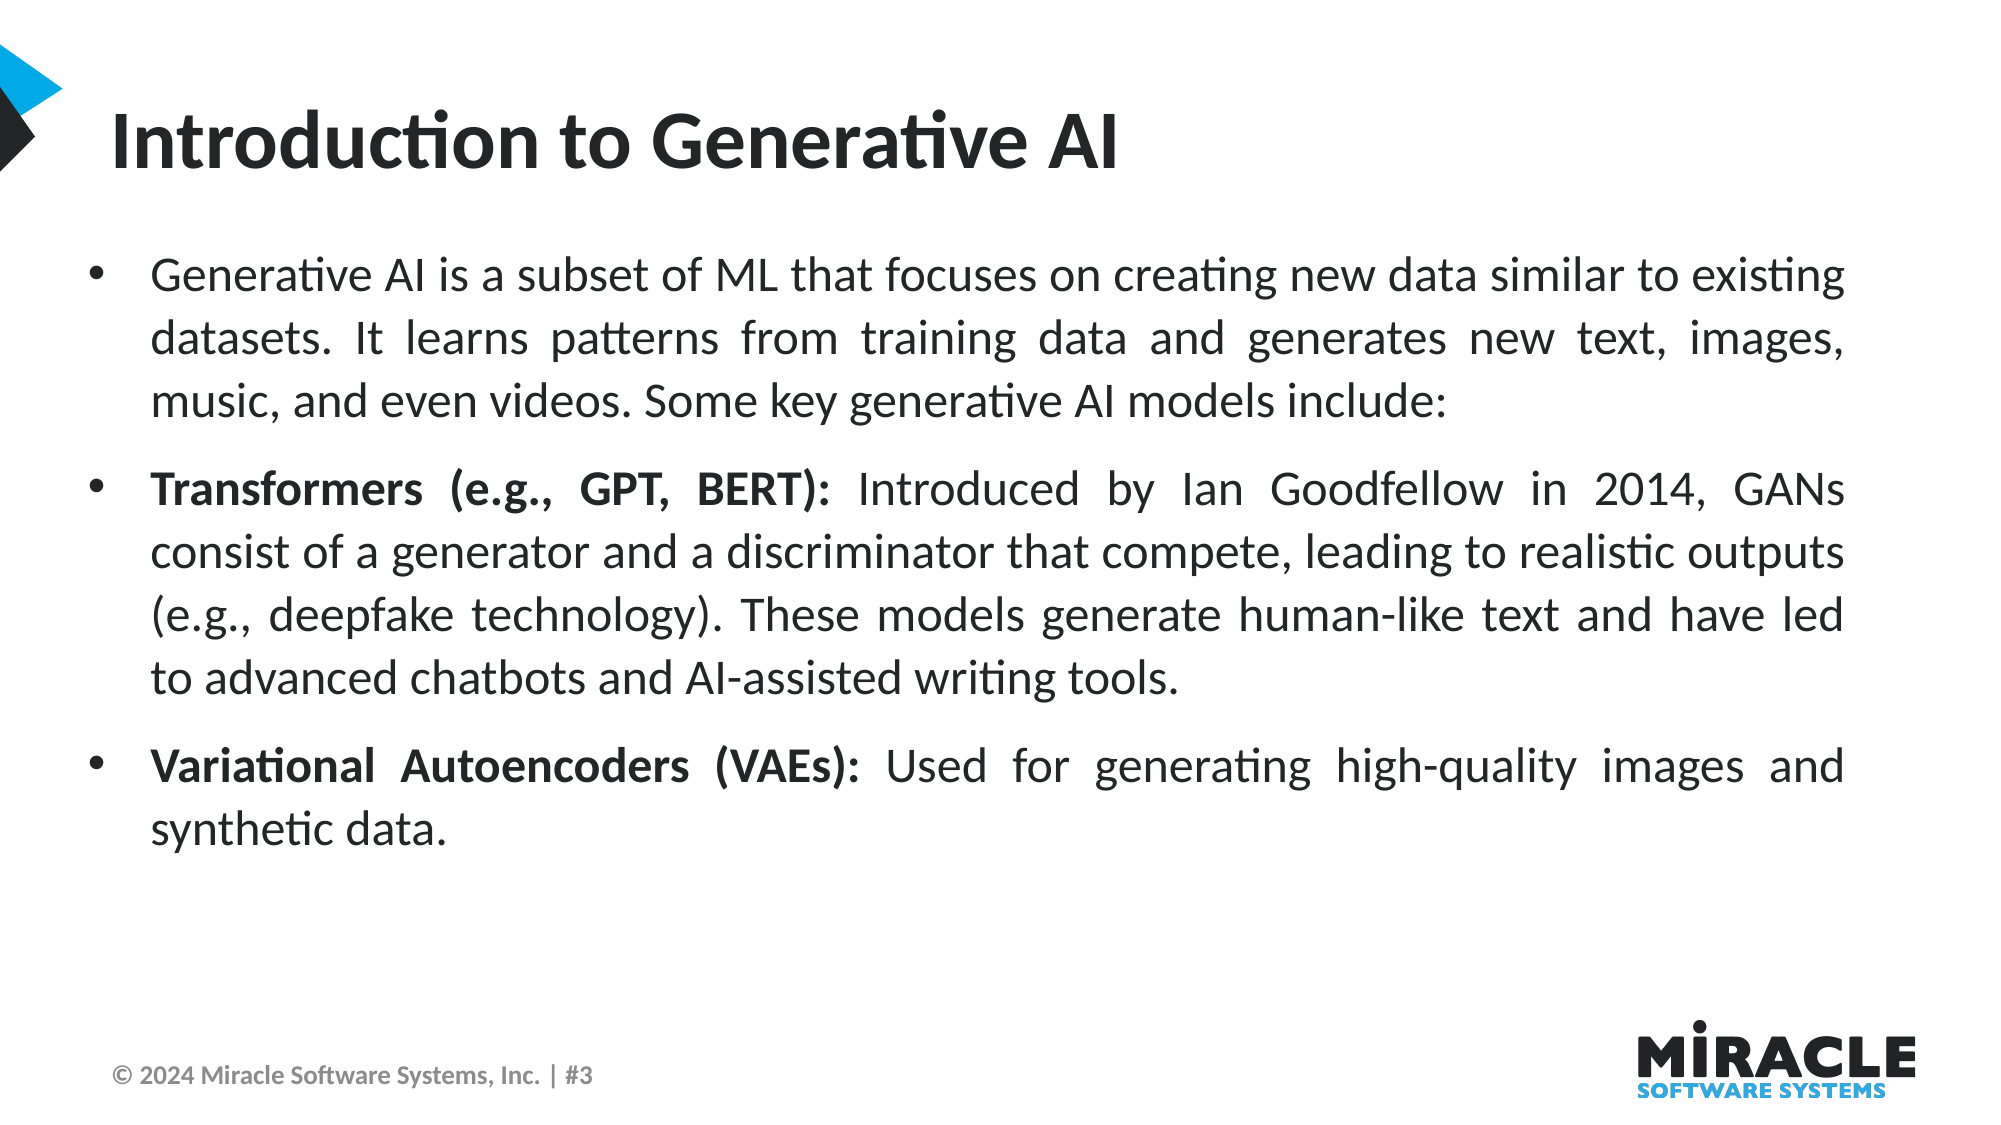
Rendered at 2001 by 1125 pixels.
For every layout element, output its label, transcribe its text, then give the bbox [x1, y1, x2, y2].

picture [1638, 1020, 1916, 1098]
list Introduction to Generative AI [95, 64, 1913, 207]
list Generative AI is a subset of ML that focuses on creating new data similar to existing datasets. It learns patterns from training data and generates new text, images, music, and even videos. Some key generative AI models include: Transformers (e.g., GPT, BERT): Introduced by Ian Goodfellow in 2014, GANs consist of a generator and a discriminator that compete, leading to realistic outputs (e.g., deepfake technology). These models generate human-like text and have led to advanced chatbots and AI-assisted writing tools. Variational Autoencoders (VAEs): Used for generating high-quality images and synthetic data. [60, 231, 1862, 1028]
